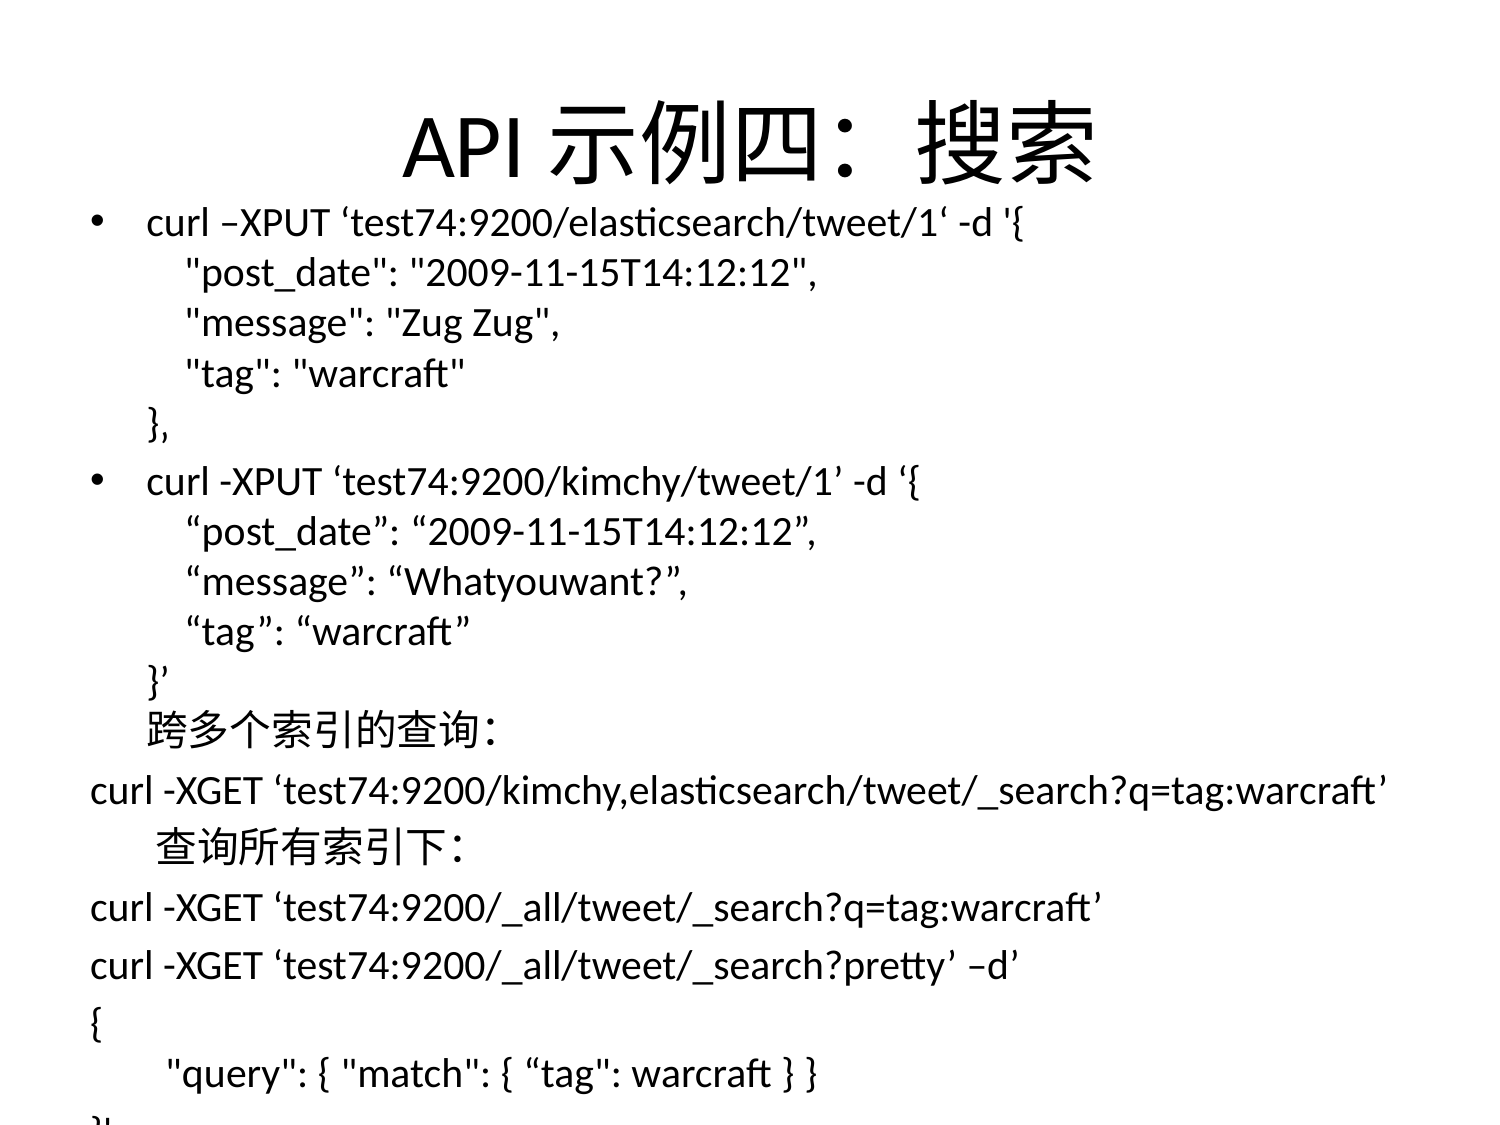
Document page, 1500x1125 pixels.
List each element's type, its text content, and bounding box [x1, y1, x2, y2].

list curl –XPUT ‘test74:9200/elasticsearch/tweet/1‘ -d '{ "post_date": "2009-11-15T14:12:12", "message": "Zug Zug", "tag": "warcraft" }‚ curl -XPUT ‘test74:9200/kimchy/tweet/1’ -d ‘{ “post_date”: “2009-11-15T14:12:12”, “message”: “Whatyouwant?”, “tag”: “warcraft” }’ 跨多个索引的查询： curl -XGET ‘test74:9200/kimchy,elasticsearch/tweet/_search?q=tag:warcraft’ 查询所有索引下： curl -XGET ‘test74:9200/_all/tweet/_search?q=tag:warcraft’ curl -XGET ‘test74:9200/_all/tweet/_search?pretty’ –d’ { "query": { "match": { “tag": warcraft } } }' [75, 187, 1425, 1125]
title API示例四：搜索 [75, 45, 1425, 187]
